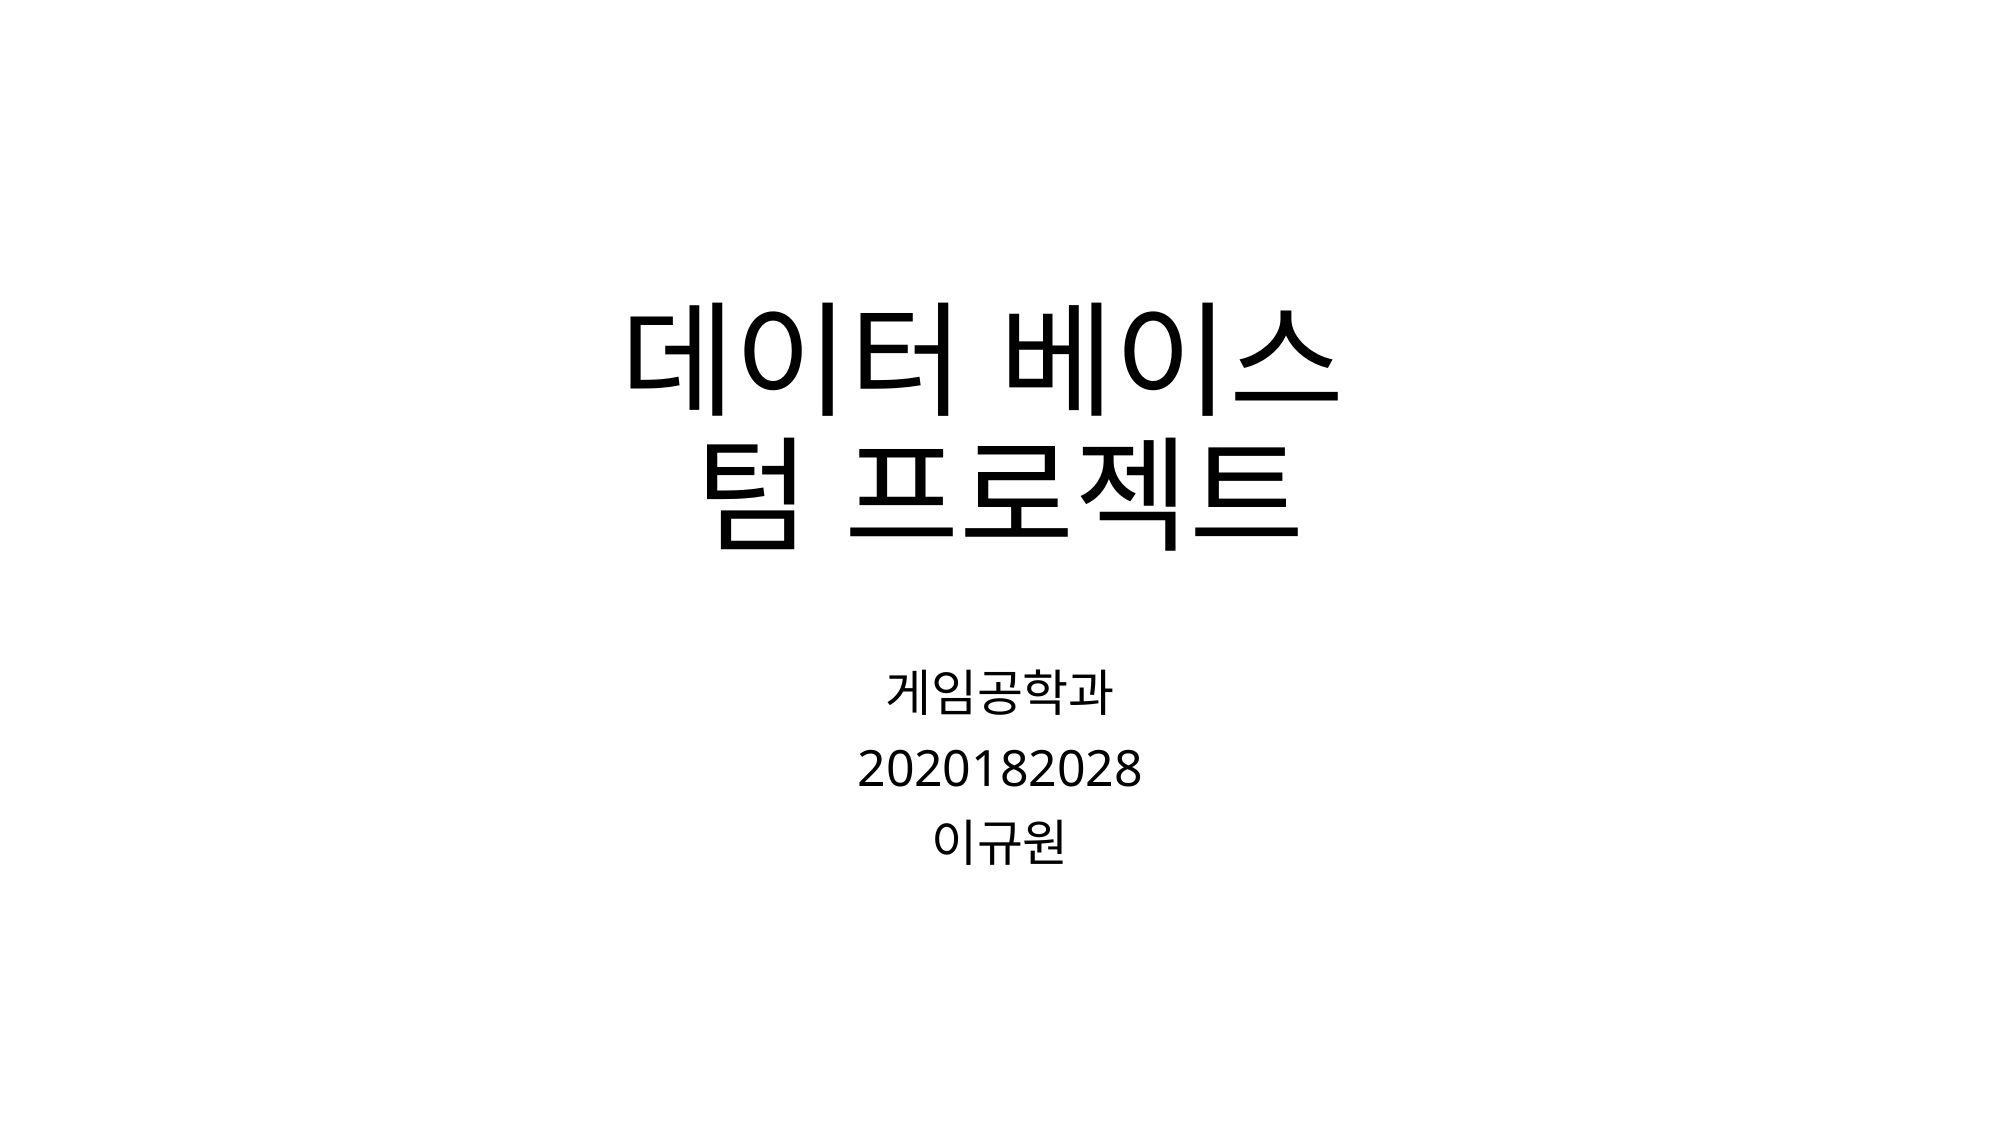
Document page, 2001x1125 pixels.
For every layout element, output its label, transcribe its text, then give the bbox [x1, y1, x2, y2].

title 데이터 베이스 텀 프로젝트 [249, 184, 1750, 576]
subtitle 게임공학과 2020182028 이규원 [249, 660, 1750, 933]
